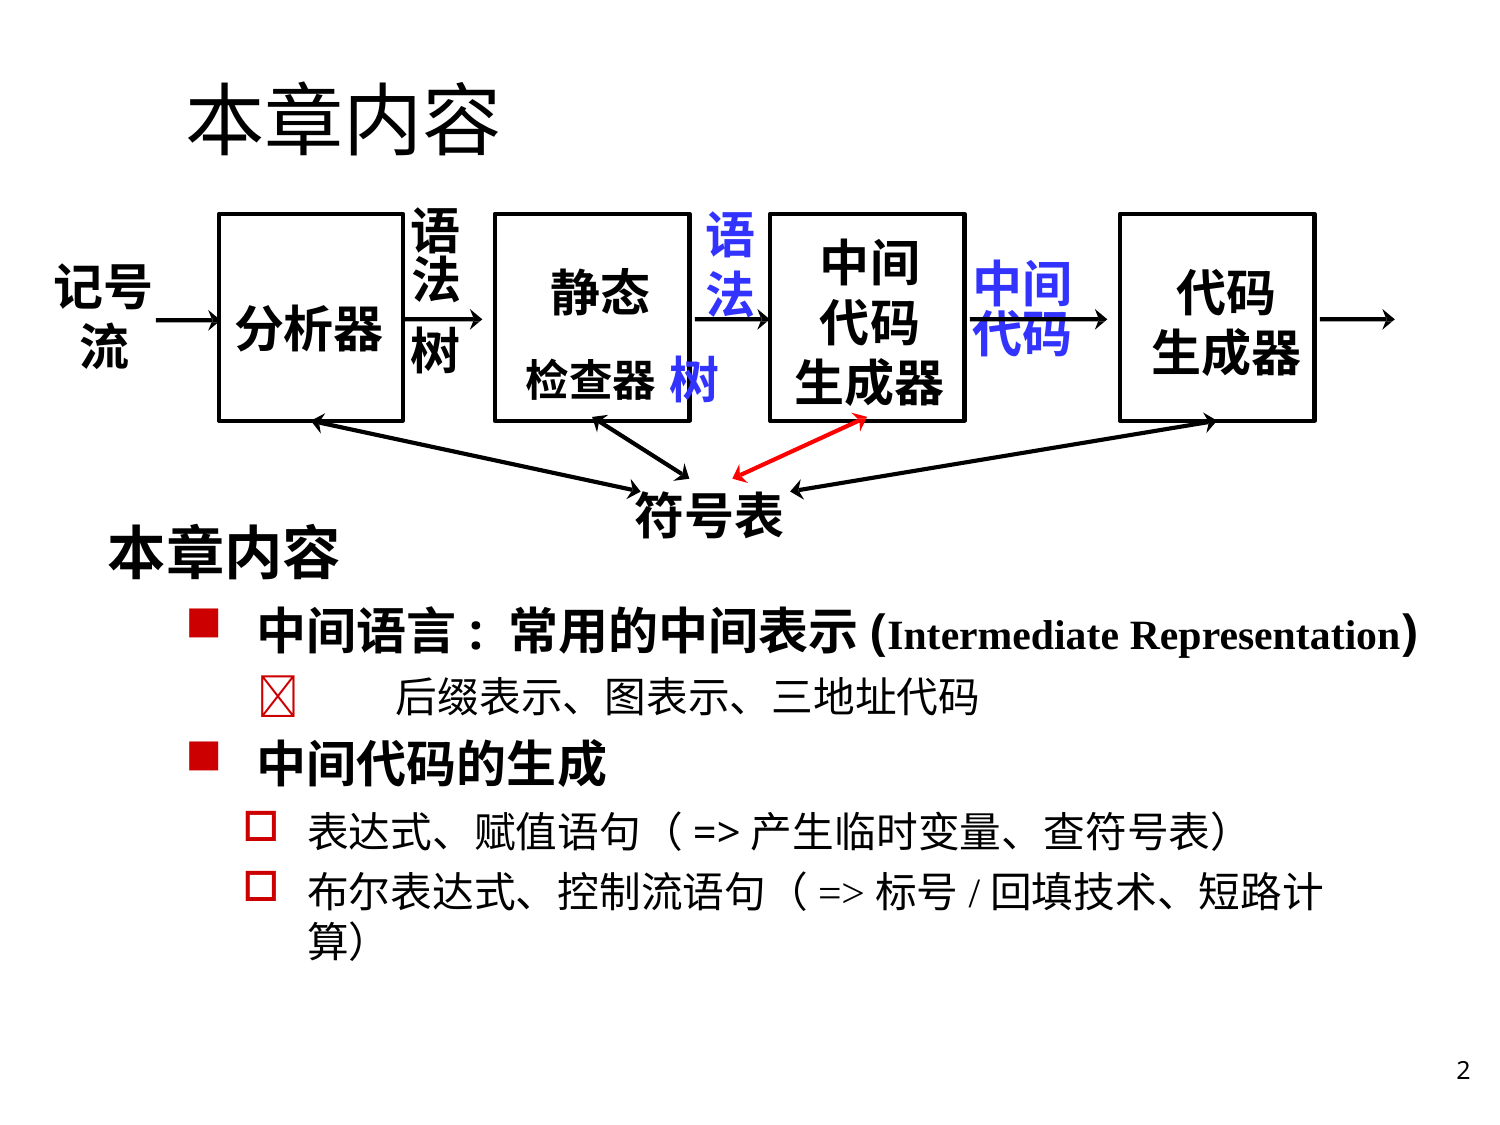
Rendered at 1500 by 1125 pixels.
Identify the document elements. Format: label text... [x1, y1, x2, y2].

text_box 中间 [817, 229, 923, 289]
text_box [310, 413, 641, 500]
text_box 语 [408, 197, 463, 257]
text_box 2 [1454, 1052, 1475, 1085]
text_box [592, 414, 690, 481]
text_box [790, 412, 1218, 500]
text_box [494, 213, 690, 421]
text_box 记号 流 [51, 253, 156, 376]
text_box 语 法 [703, 201, 758, 321]
text_box 代码 生成器 [1148, 259, 1304, 382]
text_box [969, 308, 1108, 330]
text_box [758, 309, 770, 330]
text_box 静态 [548, 259, 654, 321]
text_box [732, 412, 868, 483]
text_box 代码 生成器 [792, 310, 1076, 412]
text_box 代码 [817, 289, 923, 310]
text_box 中间语言: 常用的中间表示(Intermediate Representation)  后缀表示、图表示、三地址代码 中间代码的生成 [183, 583, 1426, 793]
text_box [1319, 308, 1395, 330]
text_box 表达式、赋值语句（=>产生临时变量、查符号表） 布尔表达式、控制流语句（=>标号/回填技术、短路计算） [240, 794, 1369, 967]
text_box [1119, 213, 1315, 421]
text_box [219, 213, 403, 421]
text_box [155, 309, 221, 331]
text_box 树 [408, 317, 463, 380]
text_box [769, 213, 965, 421]
text_box 本章内容 [105, 513, 345, 586]
text_box 符号表 [632, 482, 788, 545]
text_box 中间 [970, 250, 1076, 310]
text_box [463, 308, 483, 330]
title 本章内容 [182, 21, 505, 212]
text_box 检查器 树 [523, 321, 758, 414]
text_box 法 分析器 [232, 257, 463, 358]
